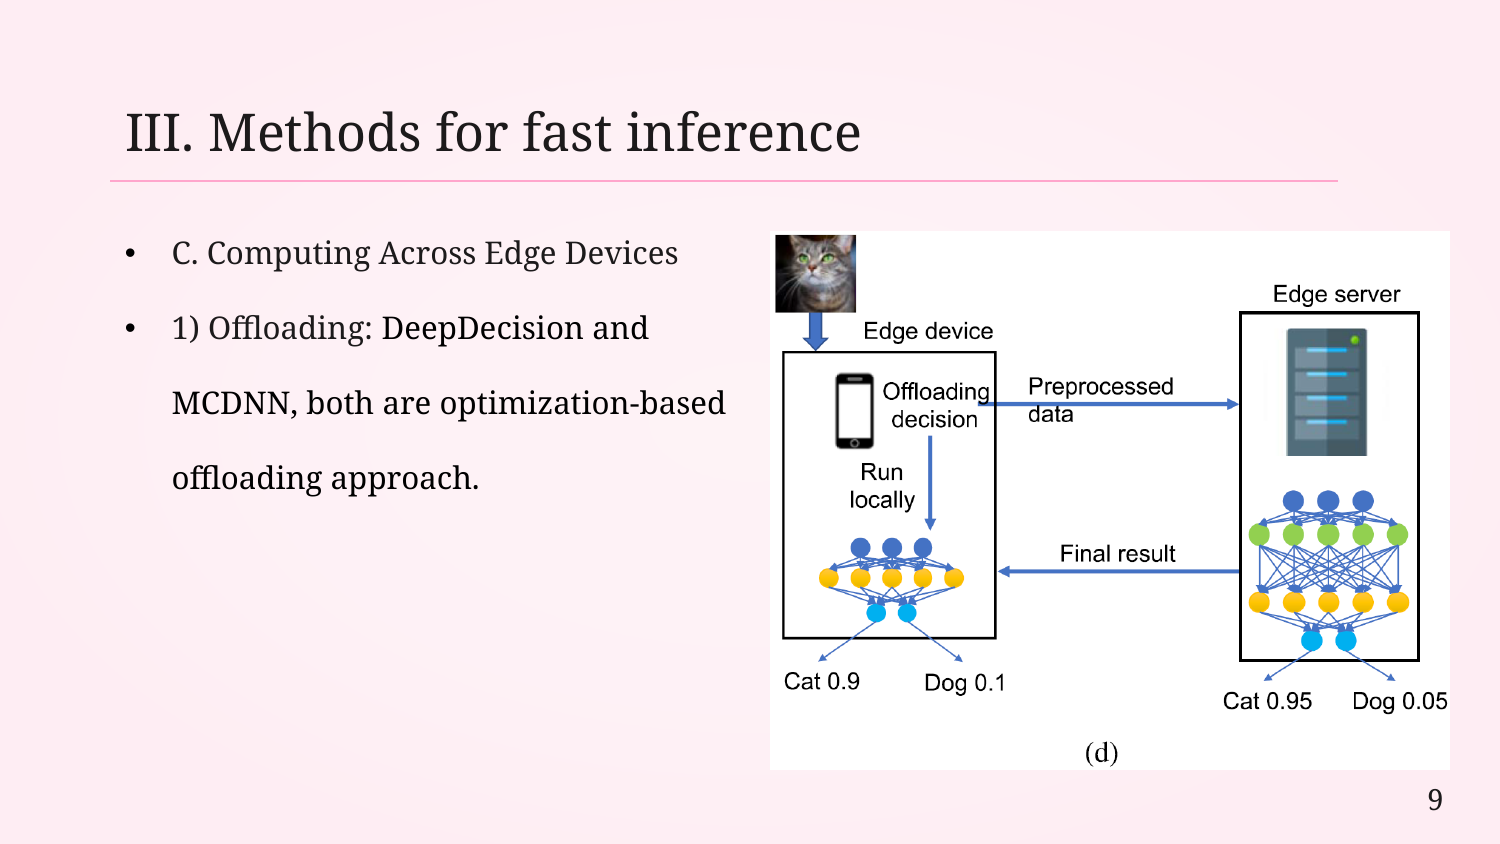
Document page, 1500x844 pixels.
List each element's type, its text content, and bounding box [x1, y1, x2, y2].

text_box C. Computing Across Edge Devices 1) Offloading: DeepDecision and MCDNN, both are optimization-based offloading approach. [110, 189, 771, 504]
picture [770, 231, 1450, 770]
text_box III. Methods for fast inference [109, 73, 1338, 178]
subtitle 9 [1393, 765, 1475, 818]
